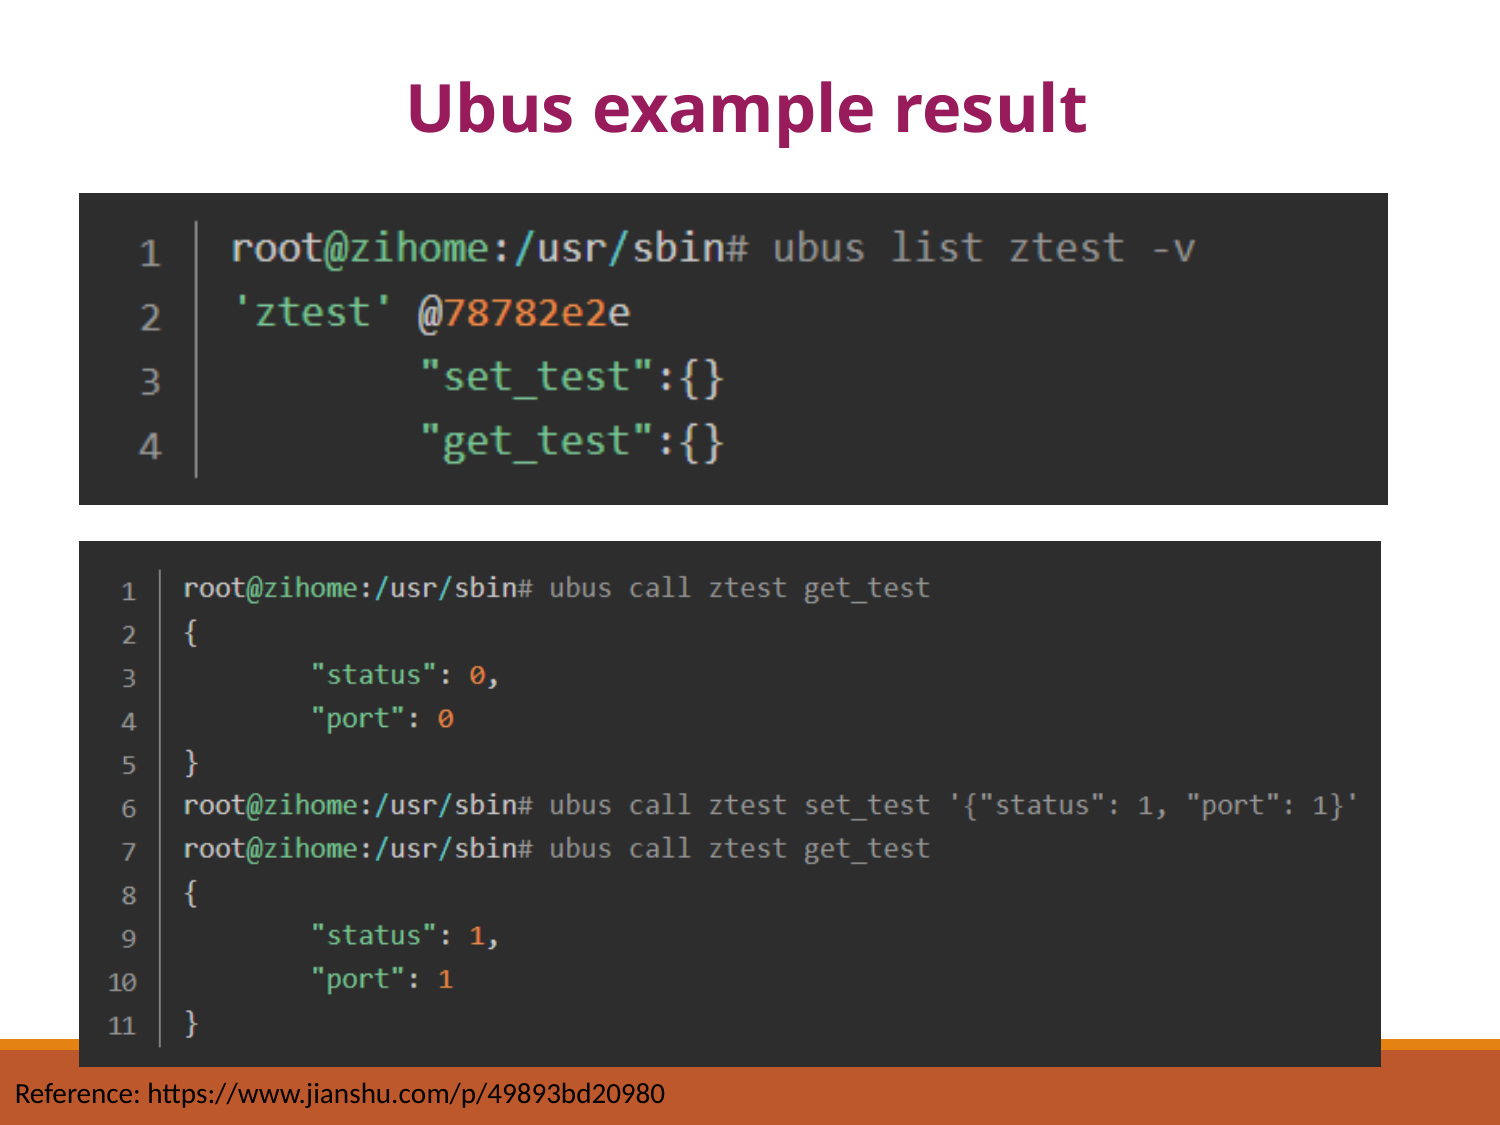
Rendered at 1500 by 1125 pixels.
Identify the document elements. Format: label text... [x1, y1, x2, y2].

picture [79, 541, 1382, 1068]
text_box Ubus example result [31, 58, 1463, 177]
text_box Reference: https://www.jianshu.com/p/49893bd20980 [0, 1066, 1415, 1117]
picture [79, 192, 1388, 505]
